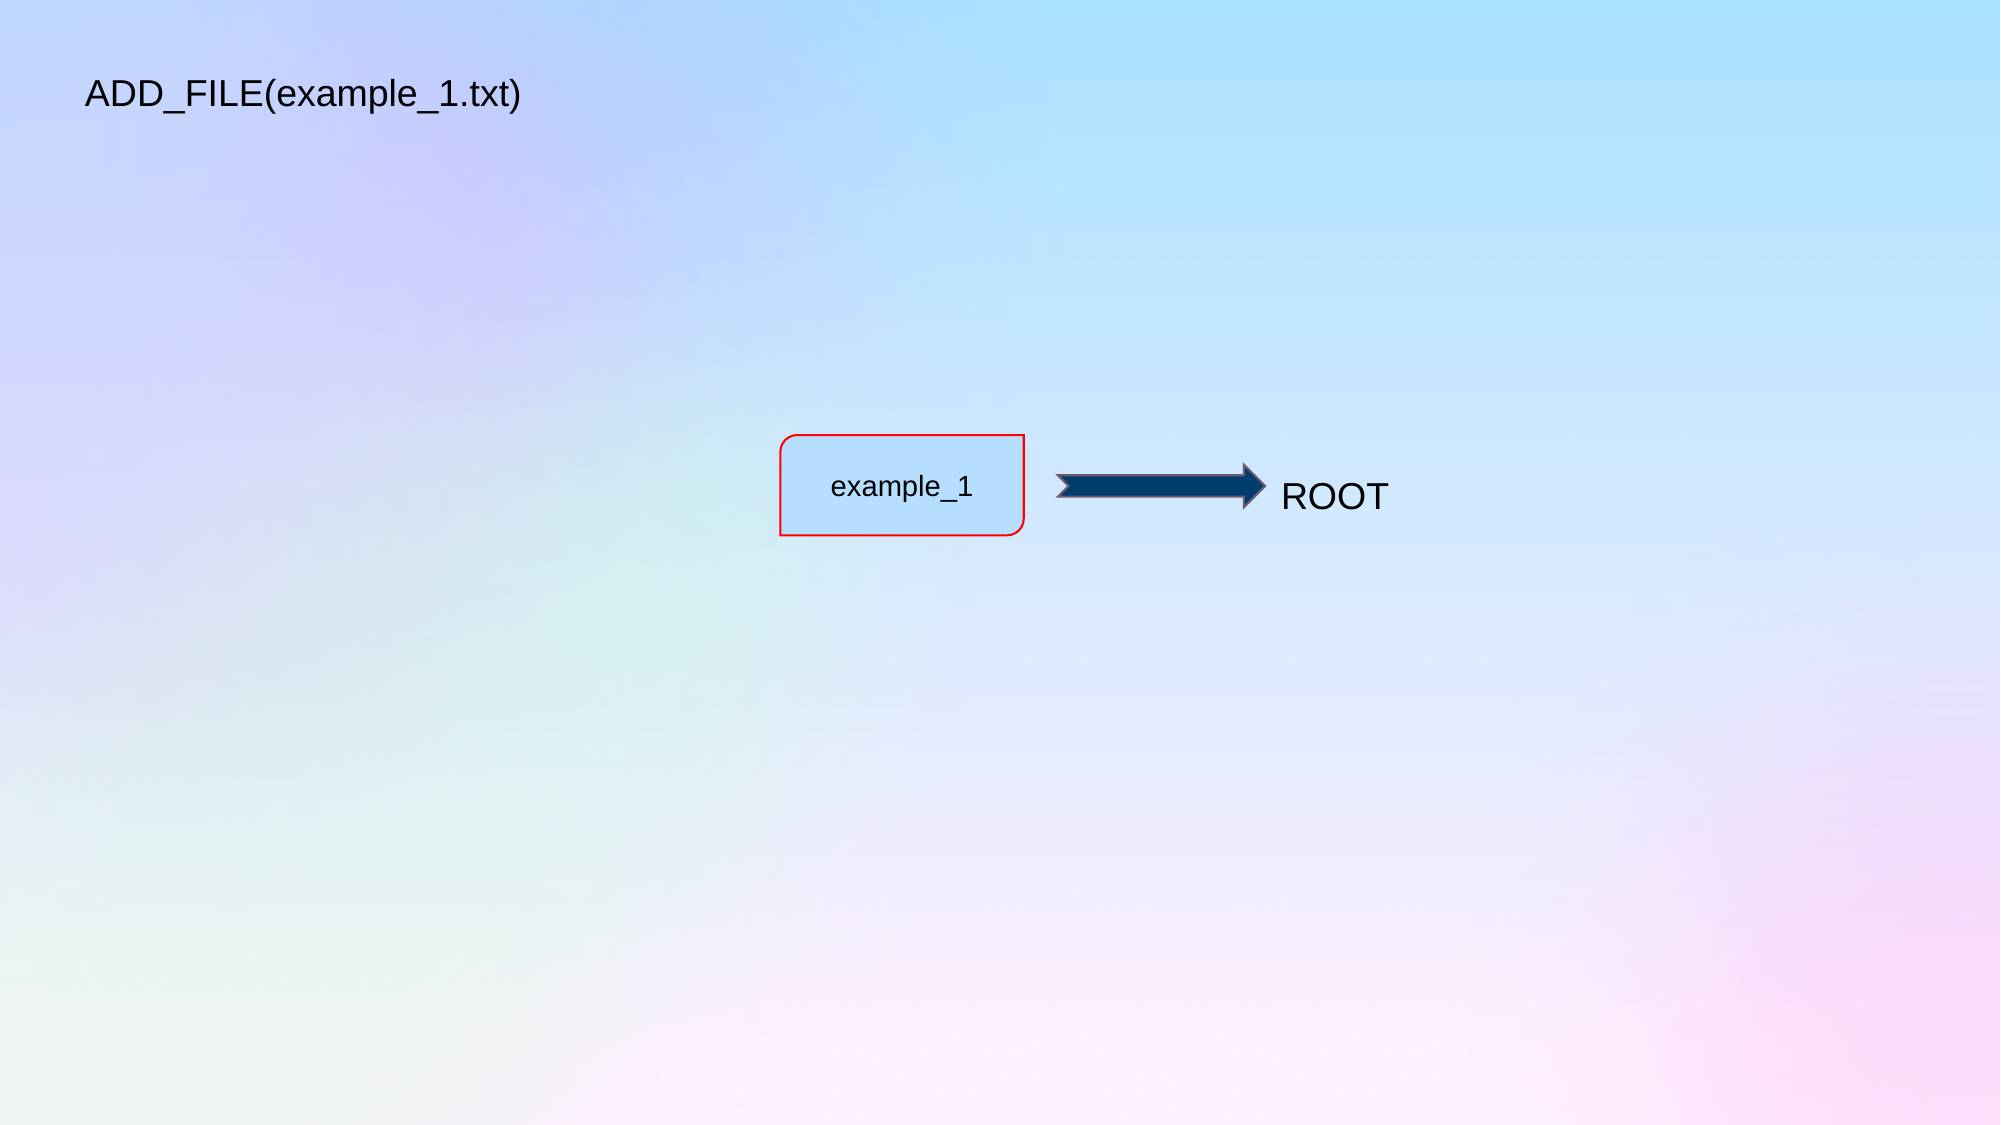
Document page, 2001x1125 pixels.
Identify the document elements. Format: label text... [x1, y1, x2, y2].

text_box example_1 [779, 434, 1025, 537]
picture [0, 0, 2000, 1125]
text_box [1055, 462, 1266, 510]
text_box ADD_FILE(example_1.txt) [69, 61, 993, 122]
text_box ROOT [1266, 464, 1476, 525]
